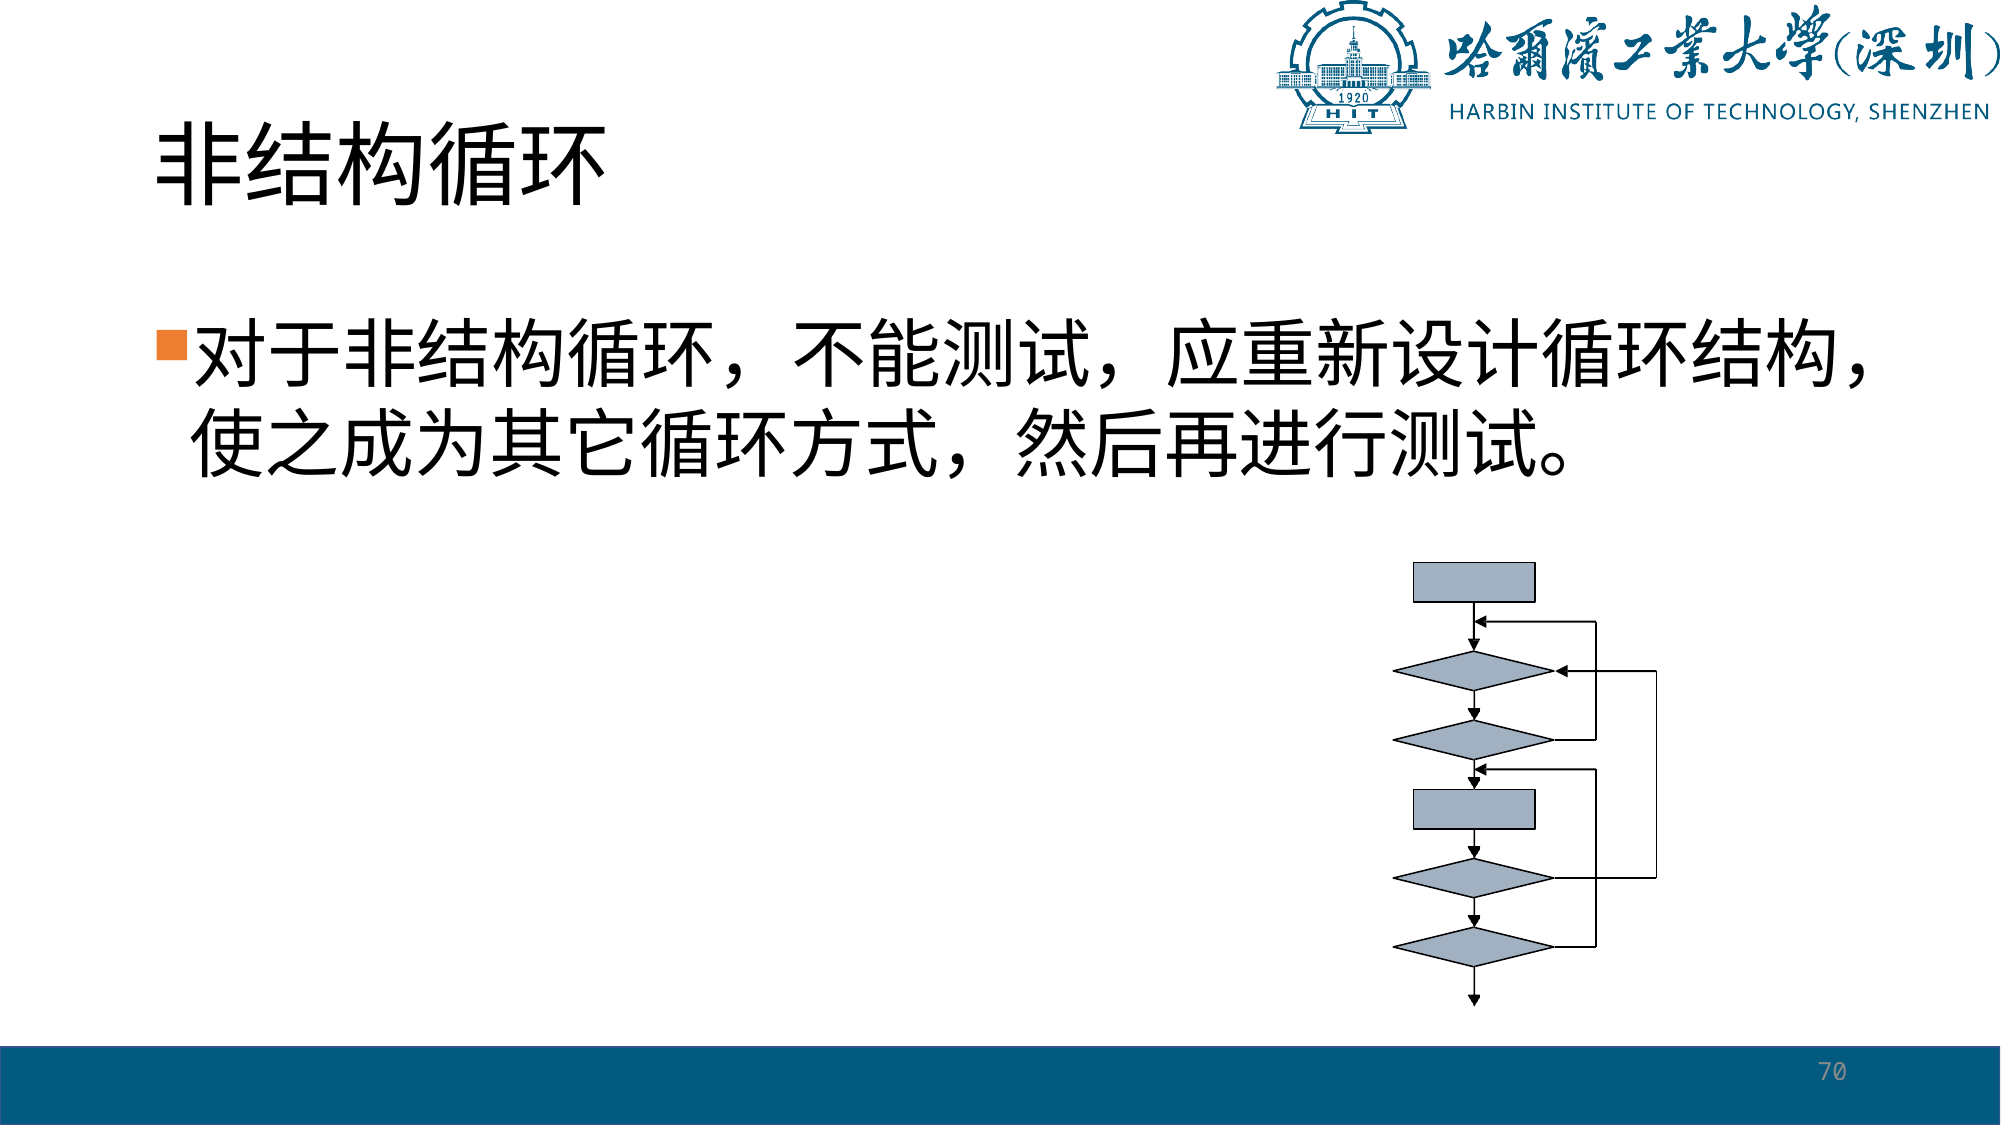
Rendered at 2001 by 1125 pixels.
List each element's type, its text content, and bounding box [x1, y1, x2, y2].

text_box [1413, 562, 1535, 602]
picture [1482, 54, 1492, 59]
text_box [1413, 789, 1535, 829]
text_box [1473, 763, 1596, 776]
picture [1276, 0, 1341, 59]
picture [1479, 44, 1487, 53]
text_box [1467, 690, 1481, 721]
text_box [1467, 759, 1481, 790]
picture [1809, 25, 1813, 37]
text_box [1555, 664, 1657, 678]
text_box [1393, 721, 1554, 759]
text_box [1393, 928, 1554, 966]
picture [1311, 21, 1397, 59]
text_box [1467, 829, 1481, 859]
text_box [1467, 601, 1481, 652]
picture [1294, 4, 1413, 59]
picture [1366, 0, 2000, 134]
text_box [1467, 897, 1481, 928]
text_box [1393, 651, 1554, 690]
text_box [1475, 615, 1596, 628]
picture [1456, 54, 1469, 59]
list 对于非结构循环，不能测试，应重新设计循环结构，使之成为其它循环方式，然后再进行测试。 [137, 299, 1863, 1043]
slide_number 70 [1412, 1042, 1863, 1103]
text_box [1467, 966, 1481, 1007]
title 非结构循环 [137, 59, 1863, 278]
picture [1815, 22, 1820, 30]
text_box [1393, 858, 1554, 898]
picture [1733, 52, 1742, 59]
picture [1533, 37, 1540, 45]
picture [1583, 54, 1592, 59]
